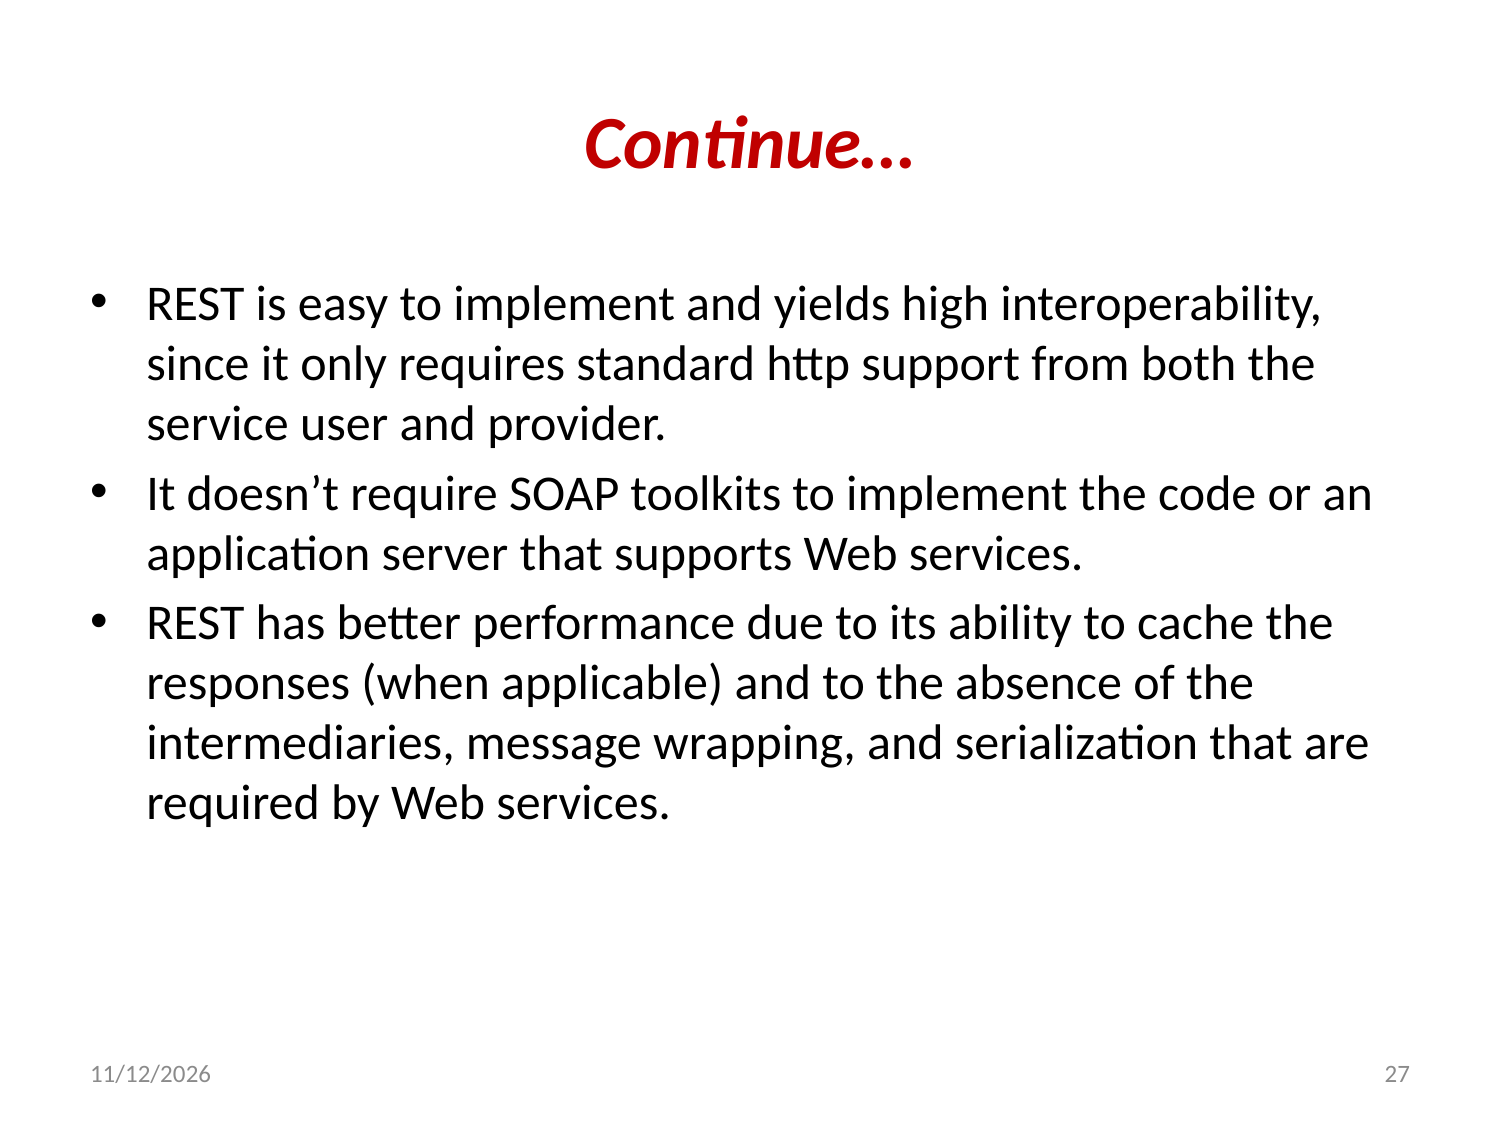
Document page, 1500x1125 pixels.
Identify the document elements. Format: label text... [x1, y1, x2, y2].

list REST is easy to implement and yields high interoperability, since it only requires standard http support from both the service user and provider. It doesn’t require SOAP toolkits to implement the code or an application server that supports Web services. REST has better performance due to its ability to cache the responses (when applicable) and to the absence of the intermediaries, message wrapping, and serialization that are required by Web services. [75, 262, 1425, 1005]
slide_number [75, 1042, 425, 1103]
title Continue… [75, 45, 1425, 233]
slide_number 27 [1074, 1042, 1425, 1103]
